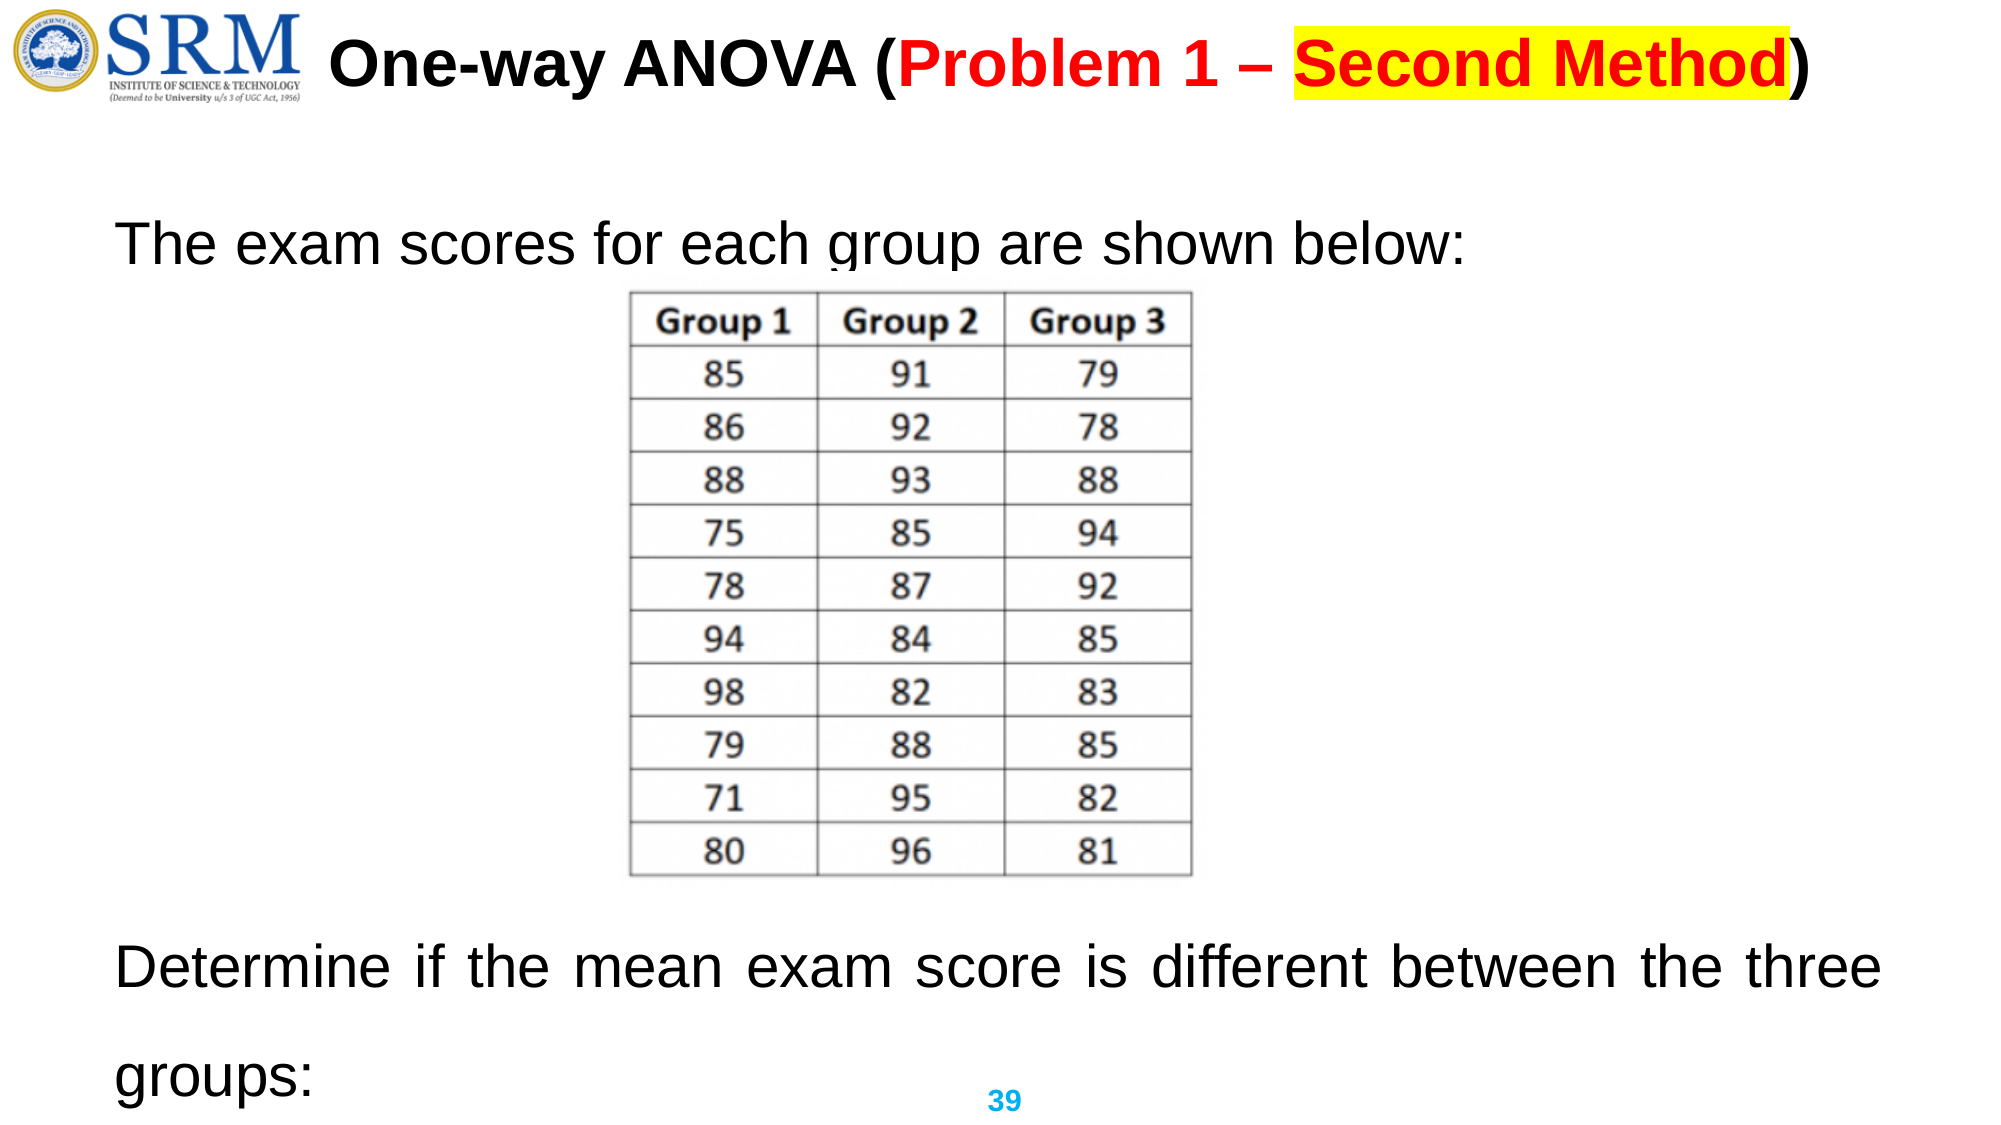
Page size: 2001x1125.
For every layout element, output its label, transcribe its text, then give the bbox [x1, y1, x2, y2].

picture [1, 0, 309, 119]
picture [592, 270, 1223, 888]
title One-way ANOVA (Problem 1 – Second Method) [313, 23, 1998, 95]
list The exam scores for each group are shown below: Determine if the mean exam score is different between the three groups: [99, 160, 1900, 1005]
slide_number 39 [924, 1072, 1085, 1125]
